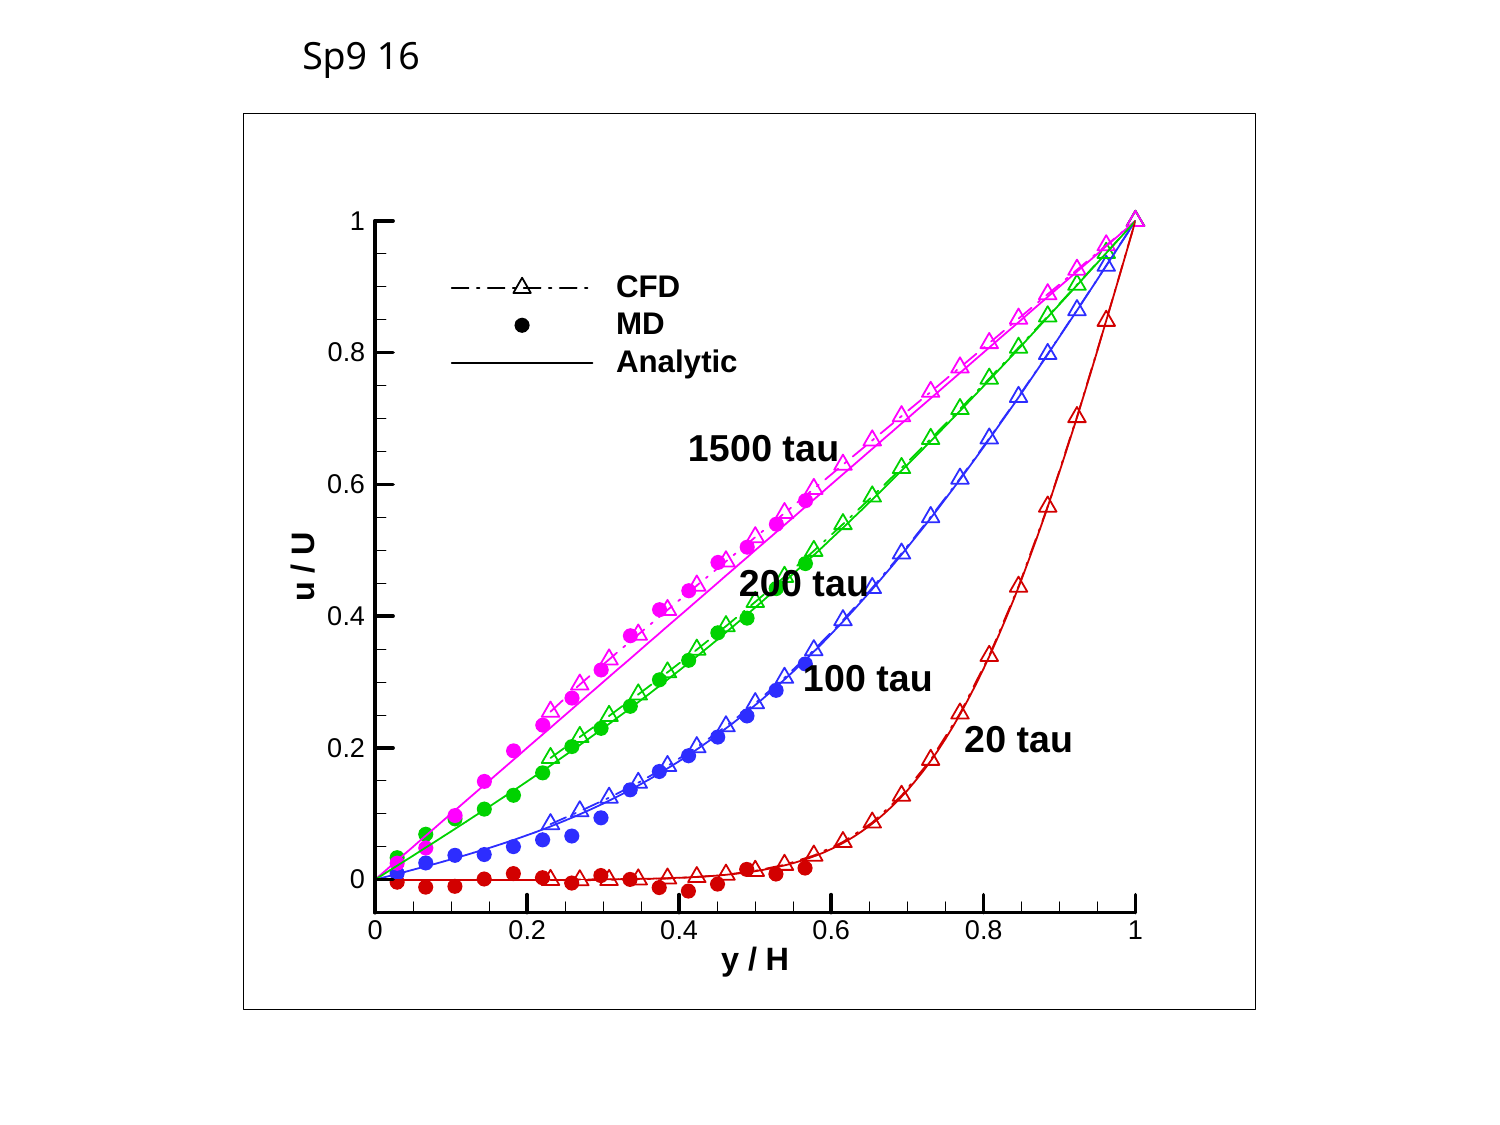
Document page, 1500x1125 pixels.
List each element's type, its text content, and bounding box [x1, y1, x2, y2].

text_box Sp9 16 [287, 24, 1300, 85]
picture [242, 112, 1257, 1012]
